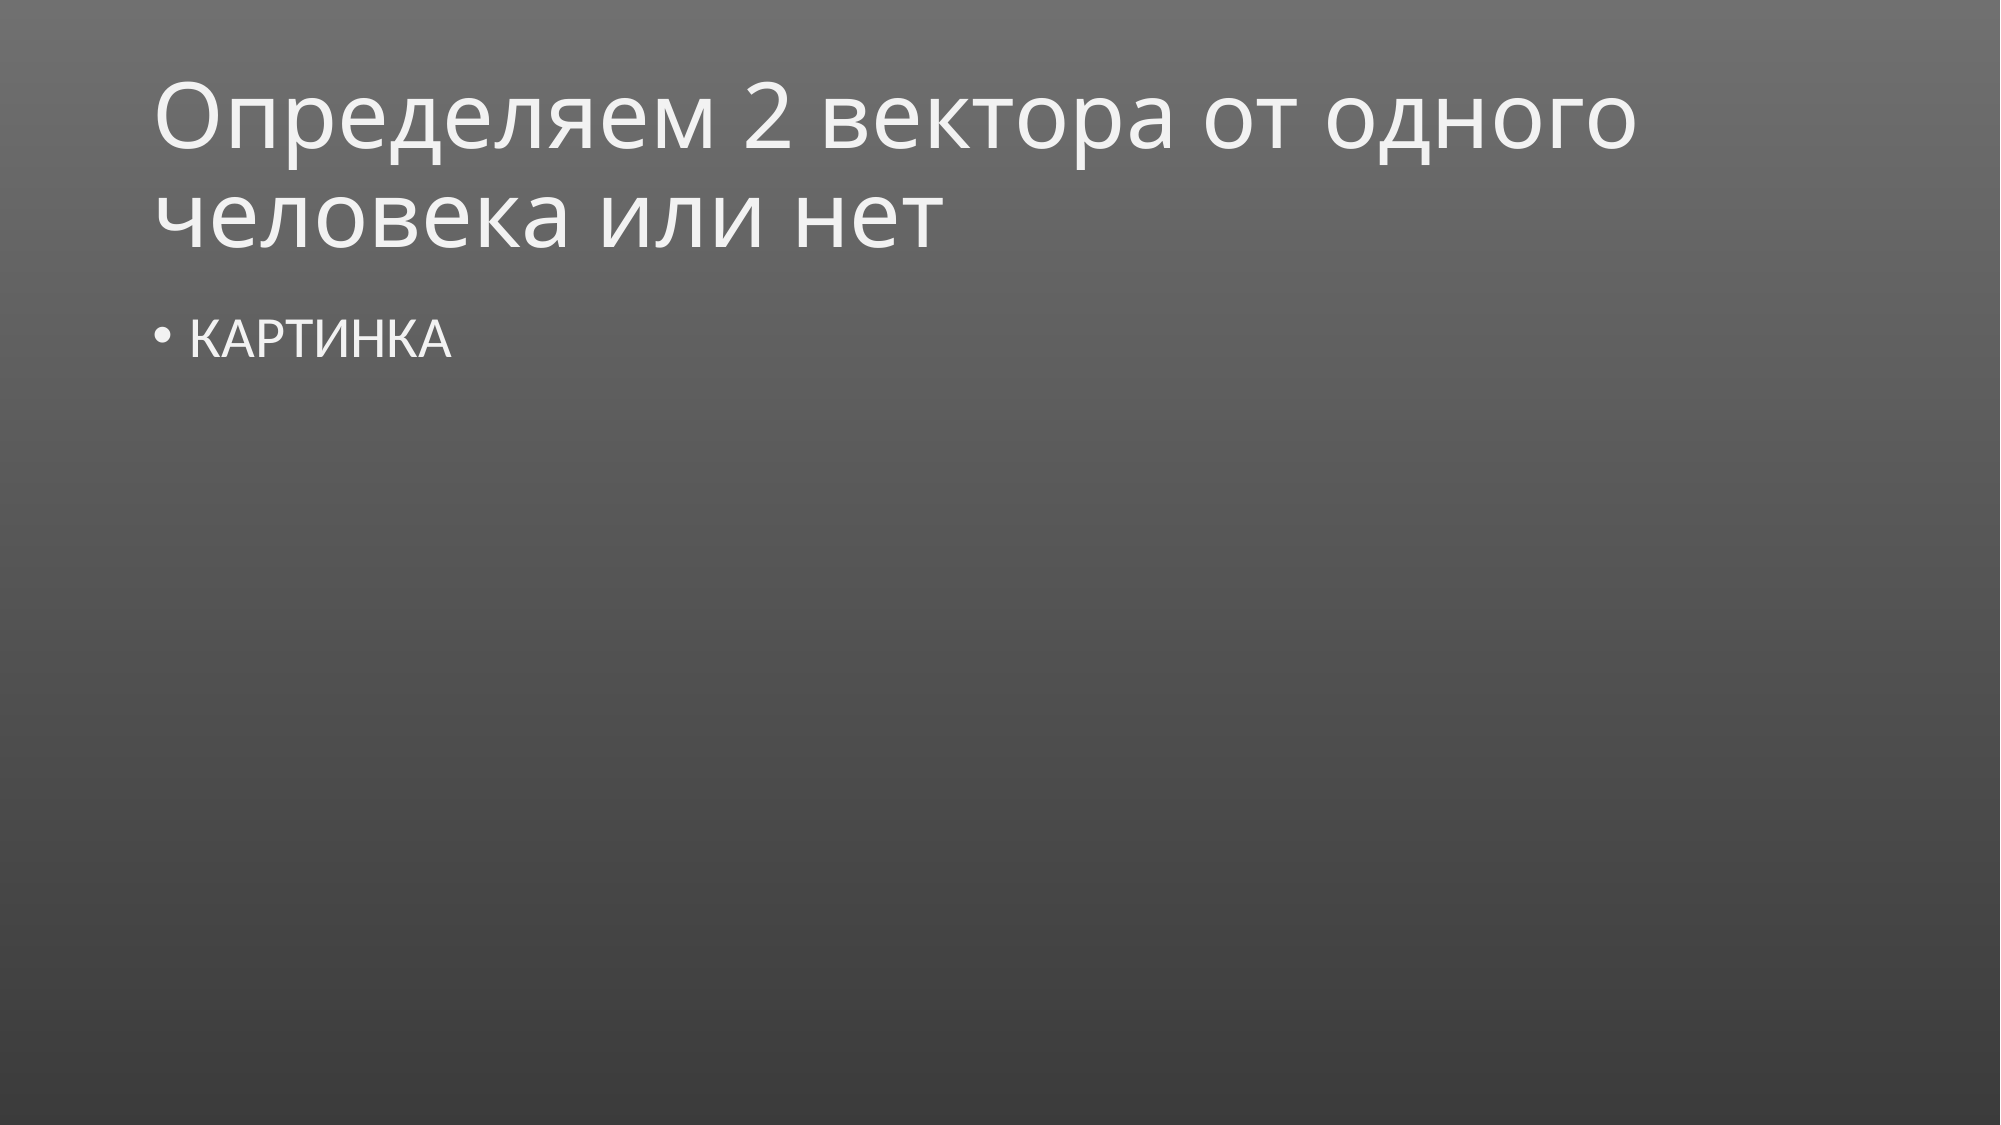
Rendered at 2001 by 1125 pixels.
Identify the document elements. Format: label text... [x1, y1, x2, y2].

title Определяем 2 вектора от одного человека или нет [137, 59, 1863, 278]
list КАРТИНКА [137, 299, 988, 1014]
